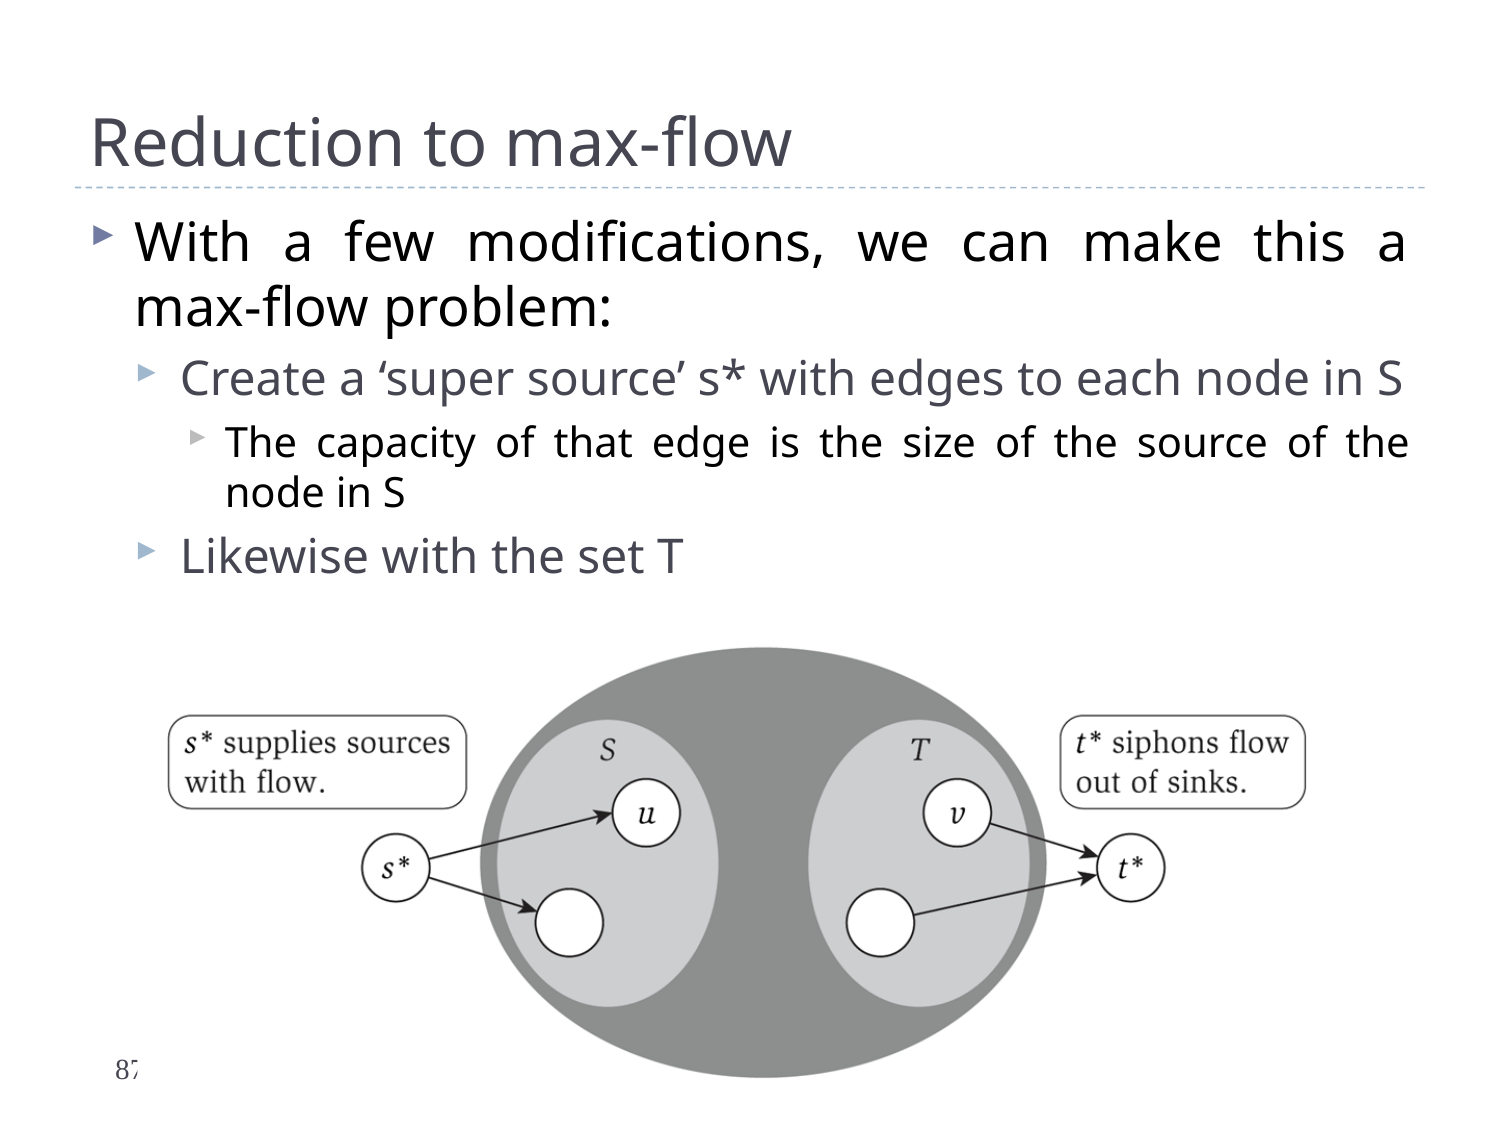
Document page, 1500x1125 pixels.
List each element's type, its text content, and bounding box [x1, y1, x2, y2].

list With a few modifications, we can make this a max-flow problem: Create a ‘super source’ s* with edges to each node in S The capacity of that edge is the size of the source of the node in S Likewise with the set T [75, 200, 1425, 1010]
title Reduction to max-flow [75, 24, 1425, 188]
slide_number 87 [100, 1042, 131, 1103]
picture [137, 624, 1338, 1108]
